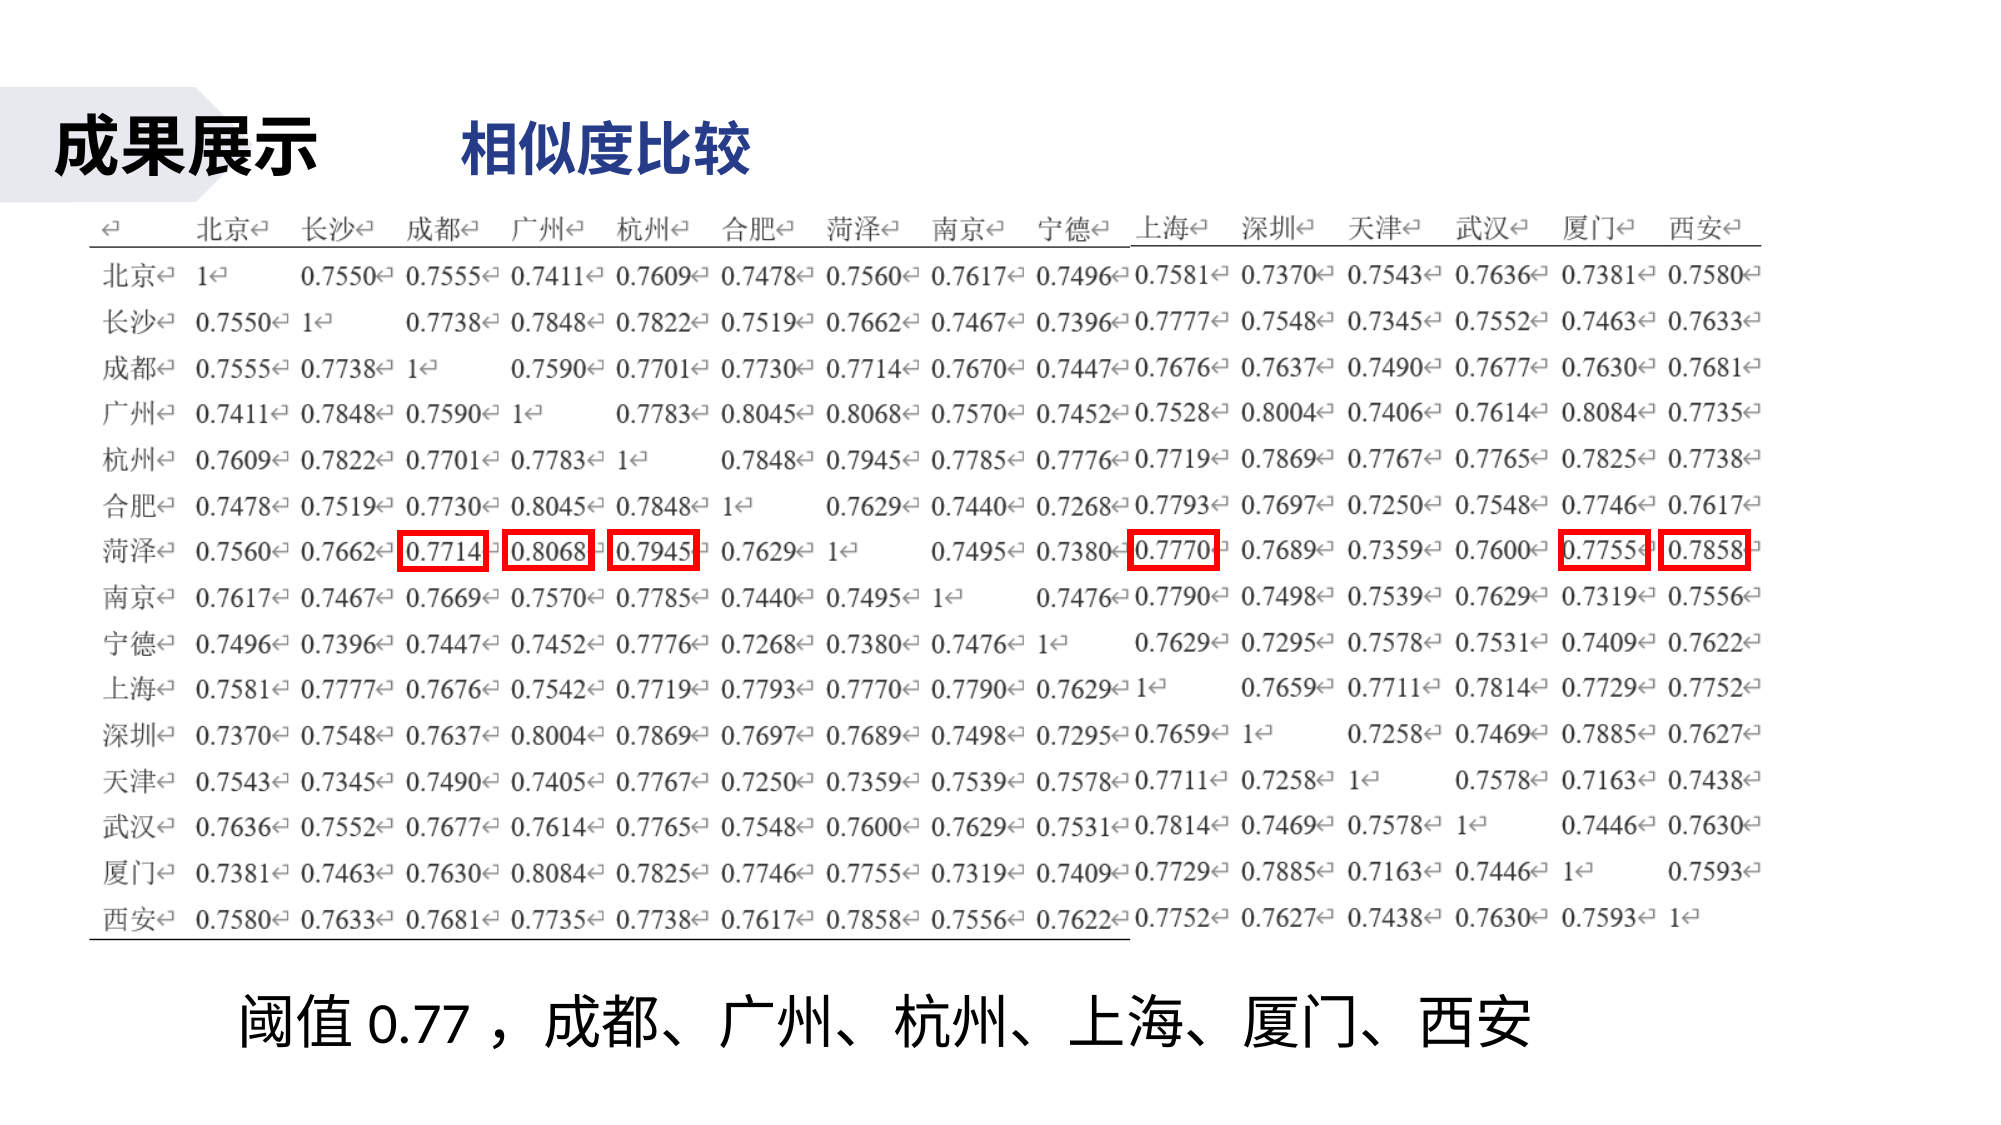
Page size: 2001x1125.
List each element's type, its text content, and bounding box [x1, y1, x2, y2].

text_box 相似度比较 [445, 104, 814, 190]
text_box [0, 86, 208, 204]
text_box 成果展示 [38, 96, 407, 192]
picture [72, 199, 1762, 954]
text_box 阈值0.77，成都、广州、杭州、上海、厦门、西安 [222, 977, 1910, 1063]
